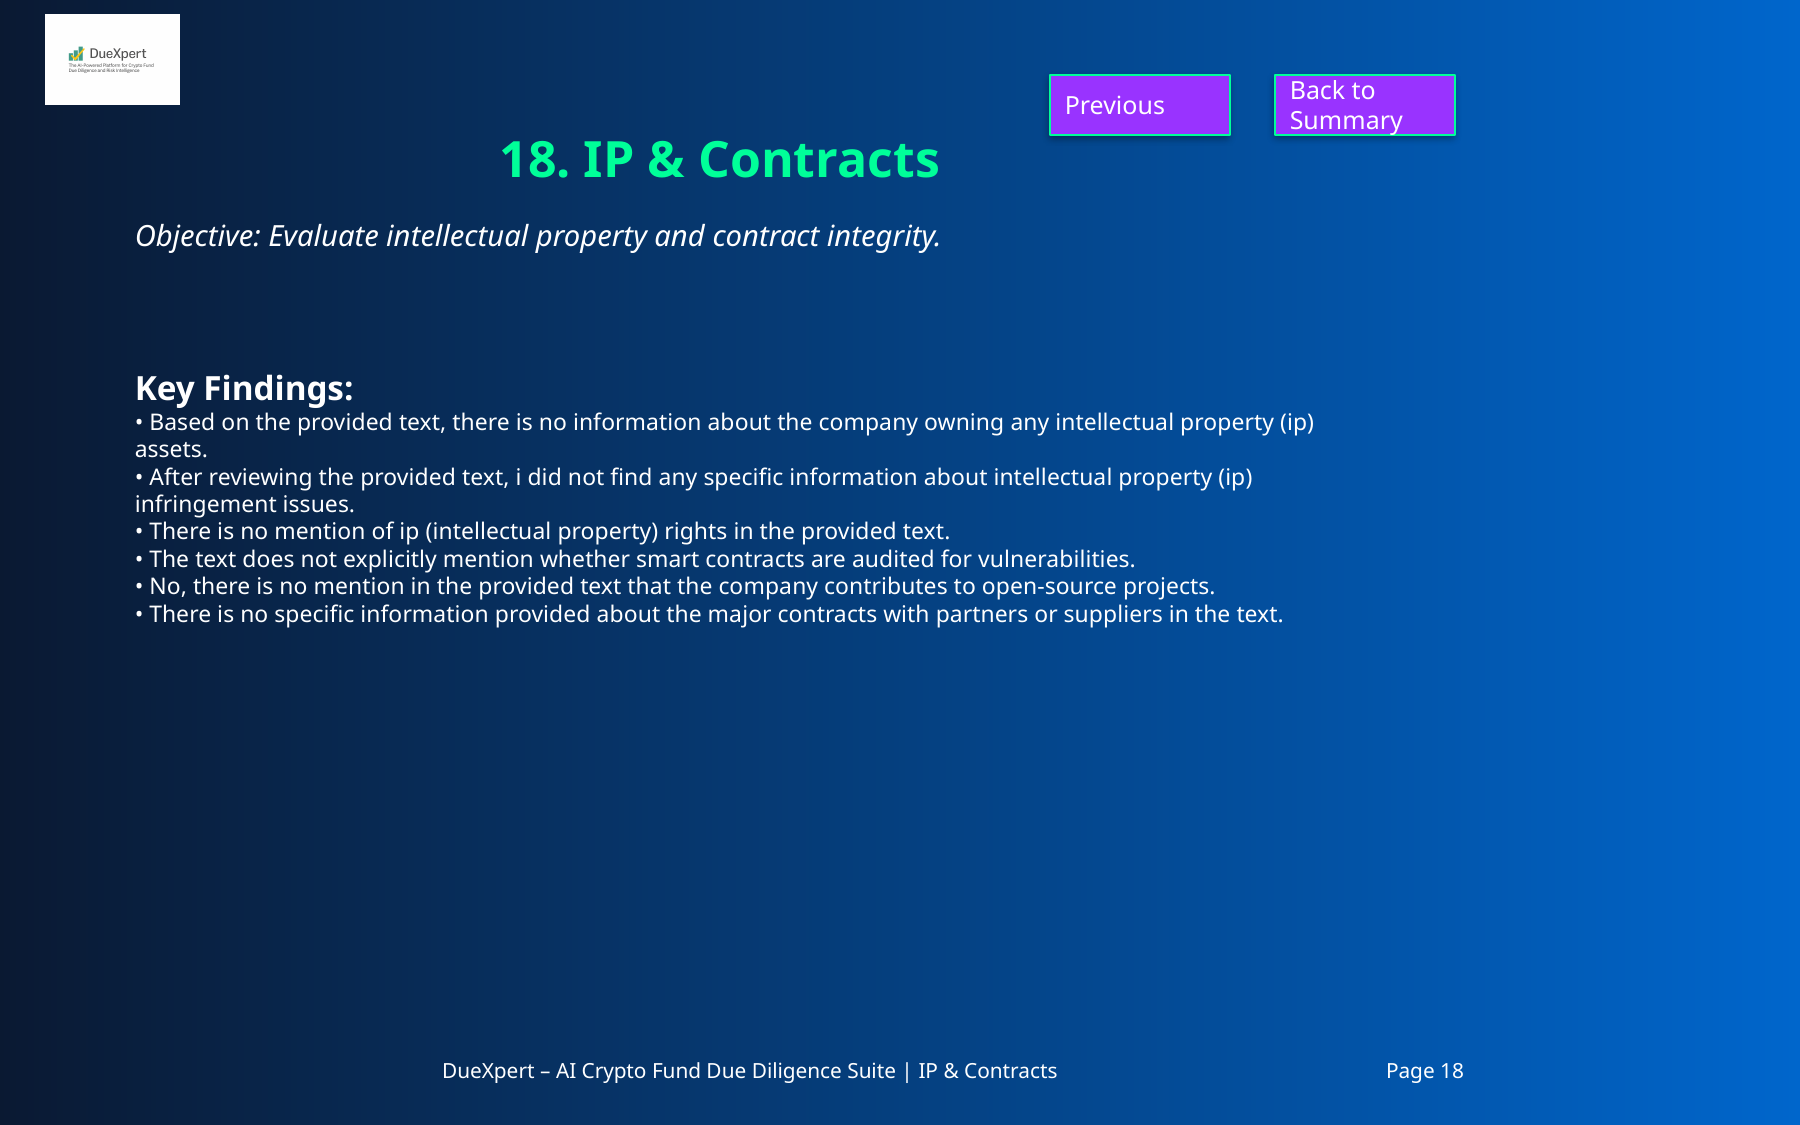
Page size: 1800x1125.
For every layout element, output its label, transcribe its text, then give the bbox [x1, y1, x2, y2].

text_box Page 18 [1371, 1050, 1479, 1090]
text_box Previous [1049, 74, 1231, 136]
text_box DueXpert – AI Crypto Fund Due Diligence Suite | IP & Contracts [427, 1050, 1073, 1090]
text_box Key Findings: • Based on the provided text, there is no information about the company owning any intellectual property (ip) assets. • After reviewing the provided text, i did not find any specific information about intellectual property (ip) infringement issues. • There is no mention of ip (intellectual property) rights in the provided text. • The text does not explicitly mention whether smart contracts are audited for vulnerabilities. • No, there is no mention in the provided text that the company contributes to open-source projects. • There is no specific information provided about the major contracts with partners or suppliers in the text. [119, 359, 1395, 635]
text_box Back to Summary [1274, 74, 1456, 136]
picture [44, 14, 181, 106]
text_box 18. IP & Contracts [484, 119, 955, 195]
text_box Objective: Evaluate intellectual property and contract integrity. [119, 209, 1395, 260]
